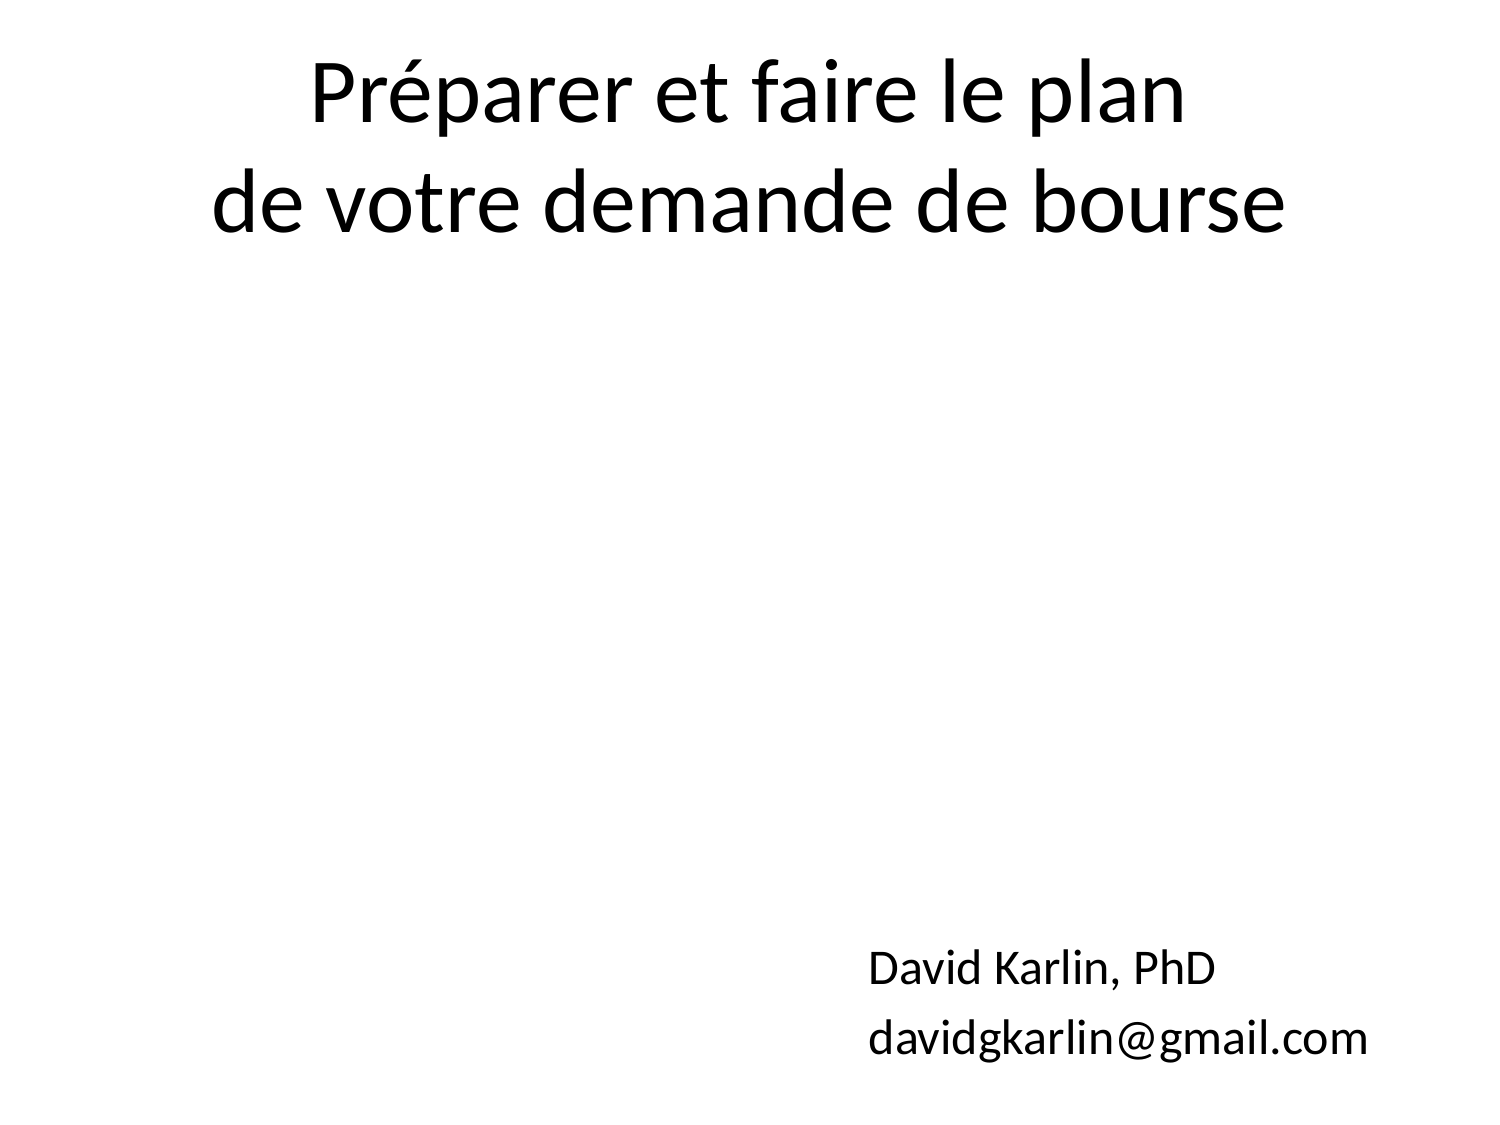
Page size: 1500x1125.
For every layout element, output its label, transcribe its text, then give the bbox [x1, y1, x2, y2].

text_box David Karlin, PhD davidgkarlin@gmail.com [853, 926, 1421, 1082]
title Préparer et faire le plan de votre demande de bourse [0, 47, 1500, 235]
